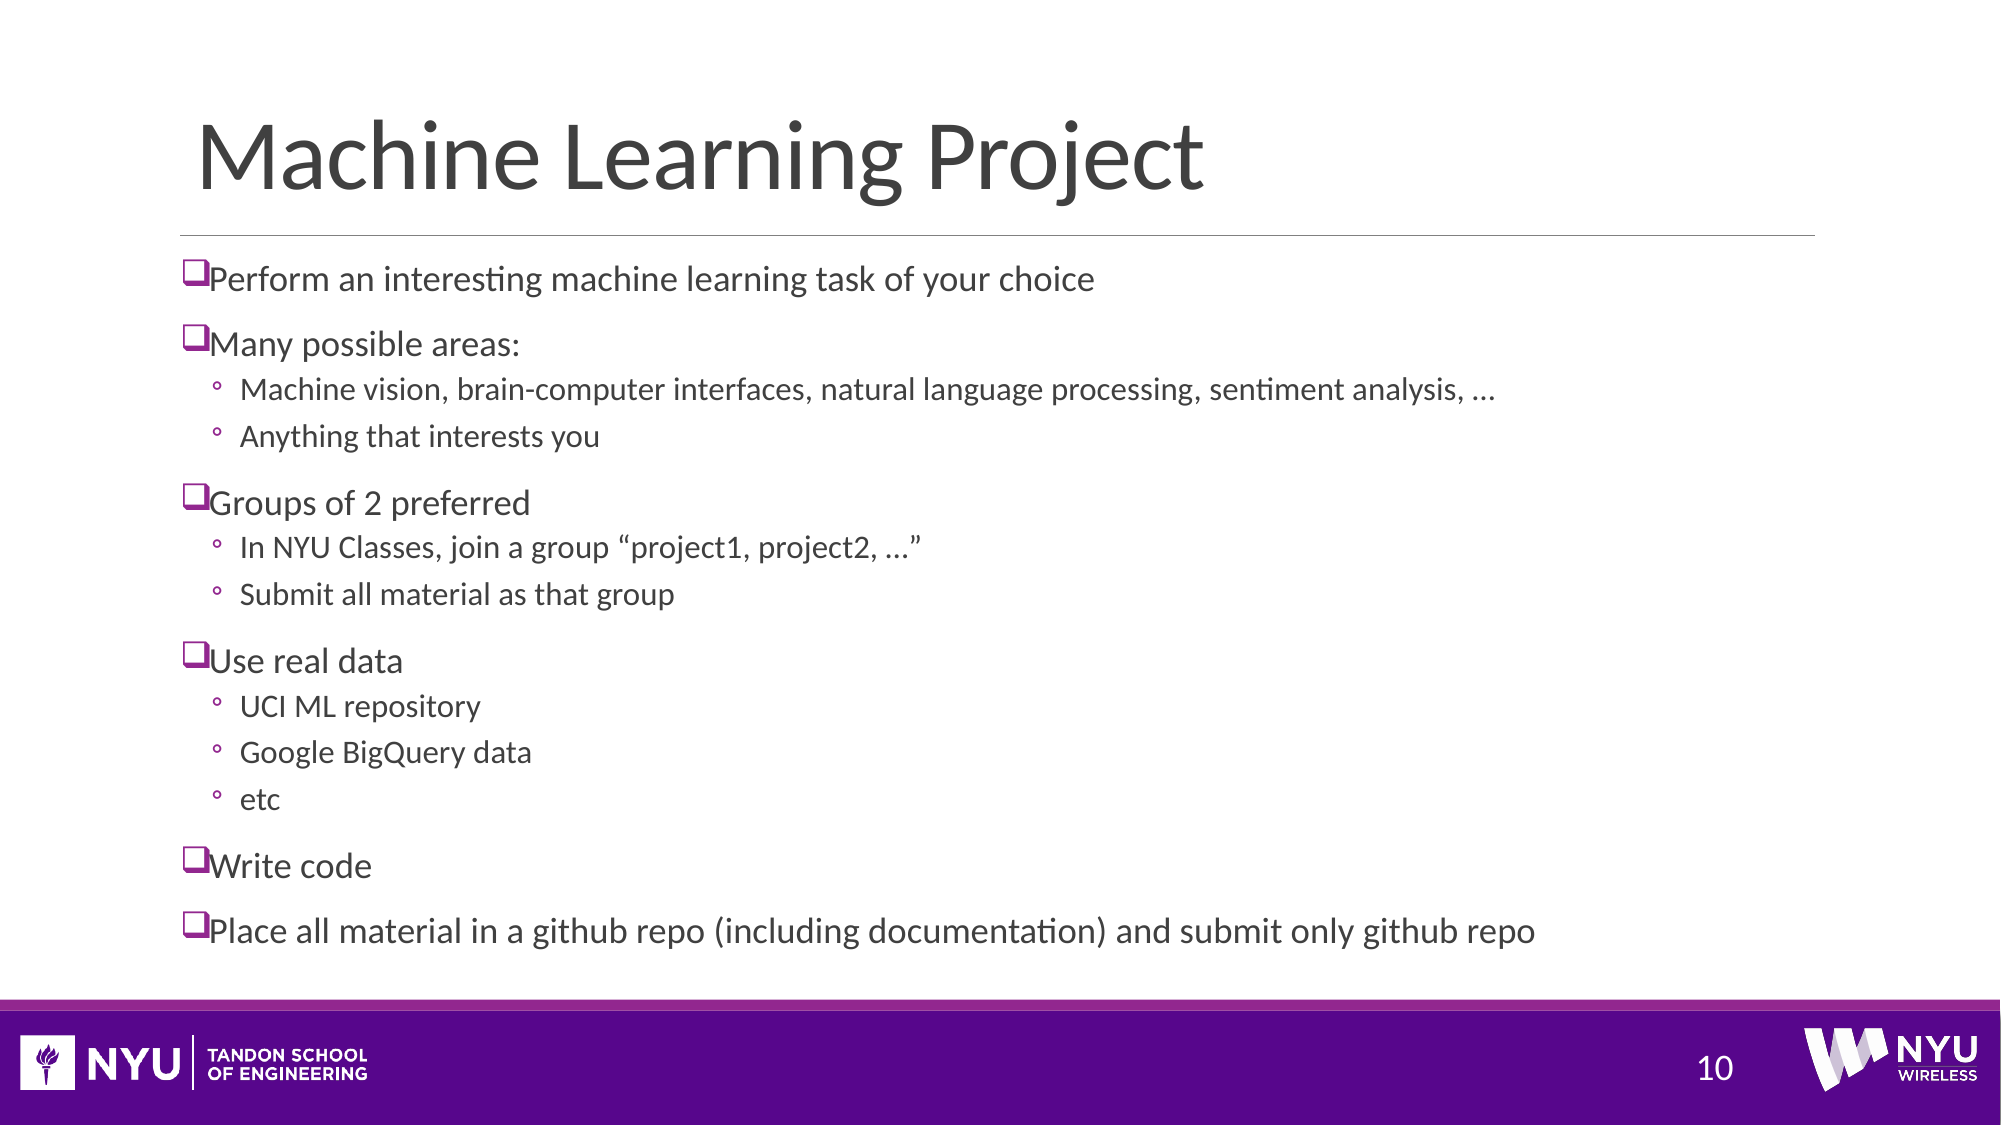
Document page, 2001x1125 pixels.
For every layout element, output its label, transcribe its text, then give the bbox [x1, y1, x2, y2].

title Machine Learning Project [180, 47, 1830, 218]
list Perform an interesting machine learning task of your choice Many possible areas: Machine vision, brain-computer interfaces, natural language processing, sentiment analysis, … Anything that interests you Groups of 2 preferred In NYU Classes, join a group “project1, project2, …” Submit all material as that group Use real data UCI ML repository Google BigQuery data etc Write code Place all material in a github repo (including documentation) and submit only github repo [180, 252, 1830, 963]
slide_number 10 [1533, 1035, 1749, 1096]
